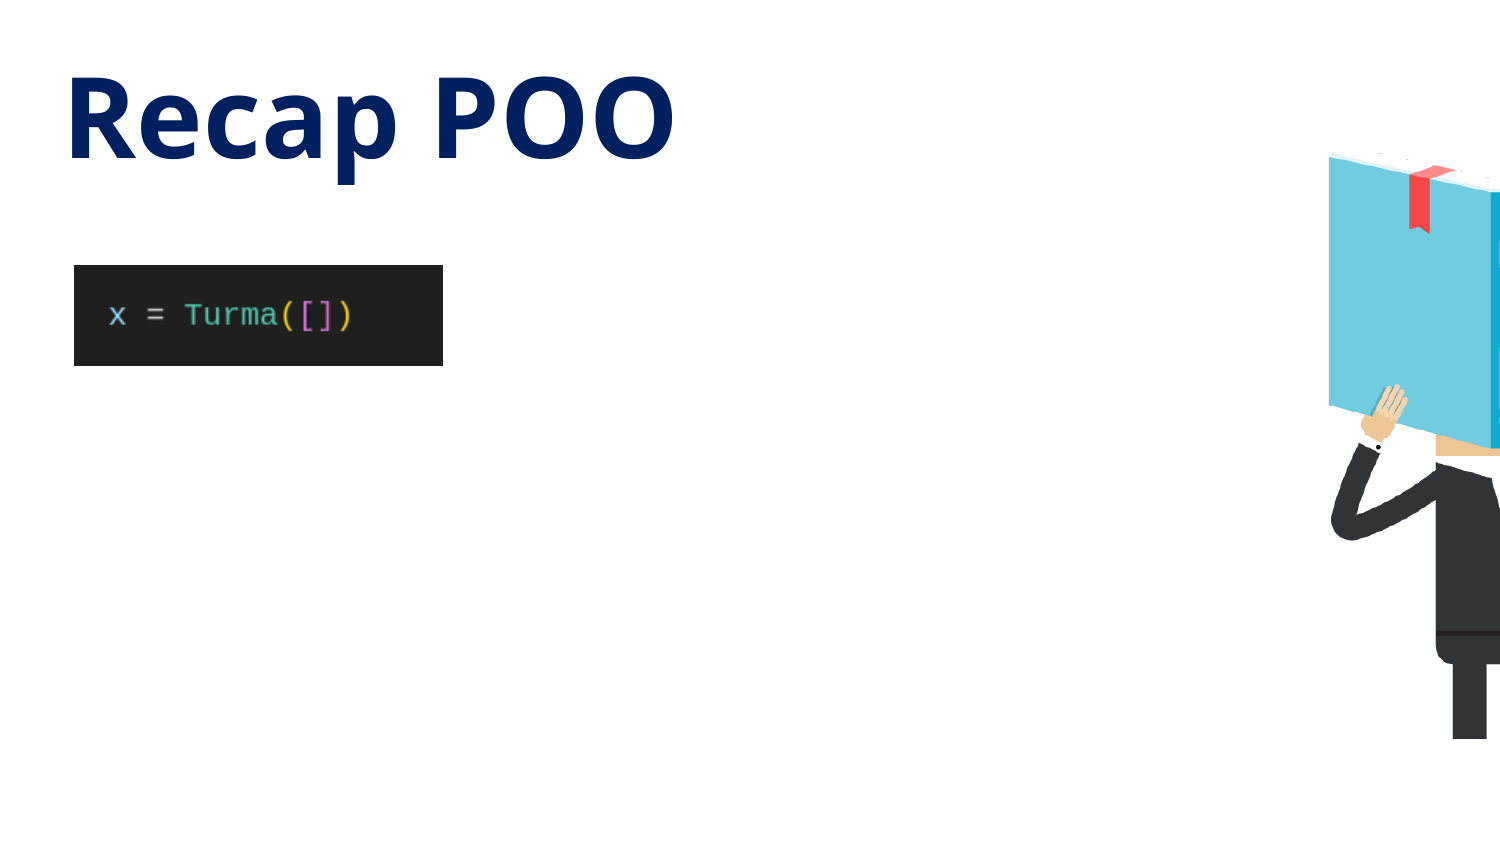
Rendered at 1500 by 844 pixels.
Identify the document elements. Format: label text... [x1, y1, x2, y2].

picture [1328, 147, 1500, 739]
text_box Recap POO [47, 30, 1275, 179]
picture [74, 265, 443, 366]
